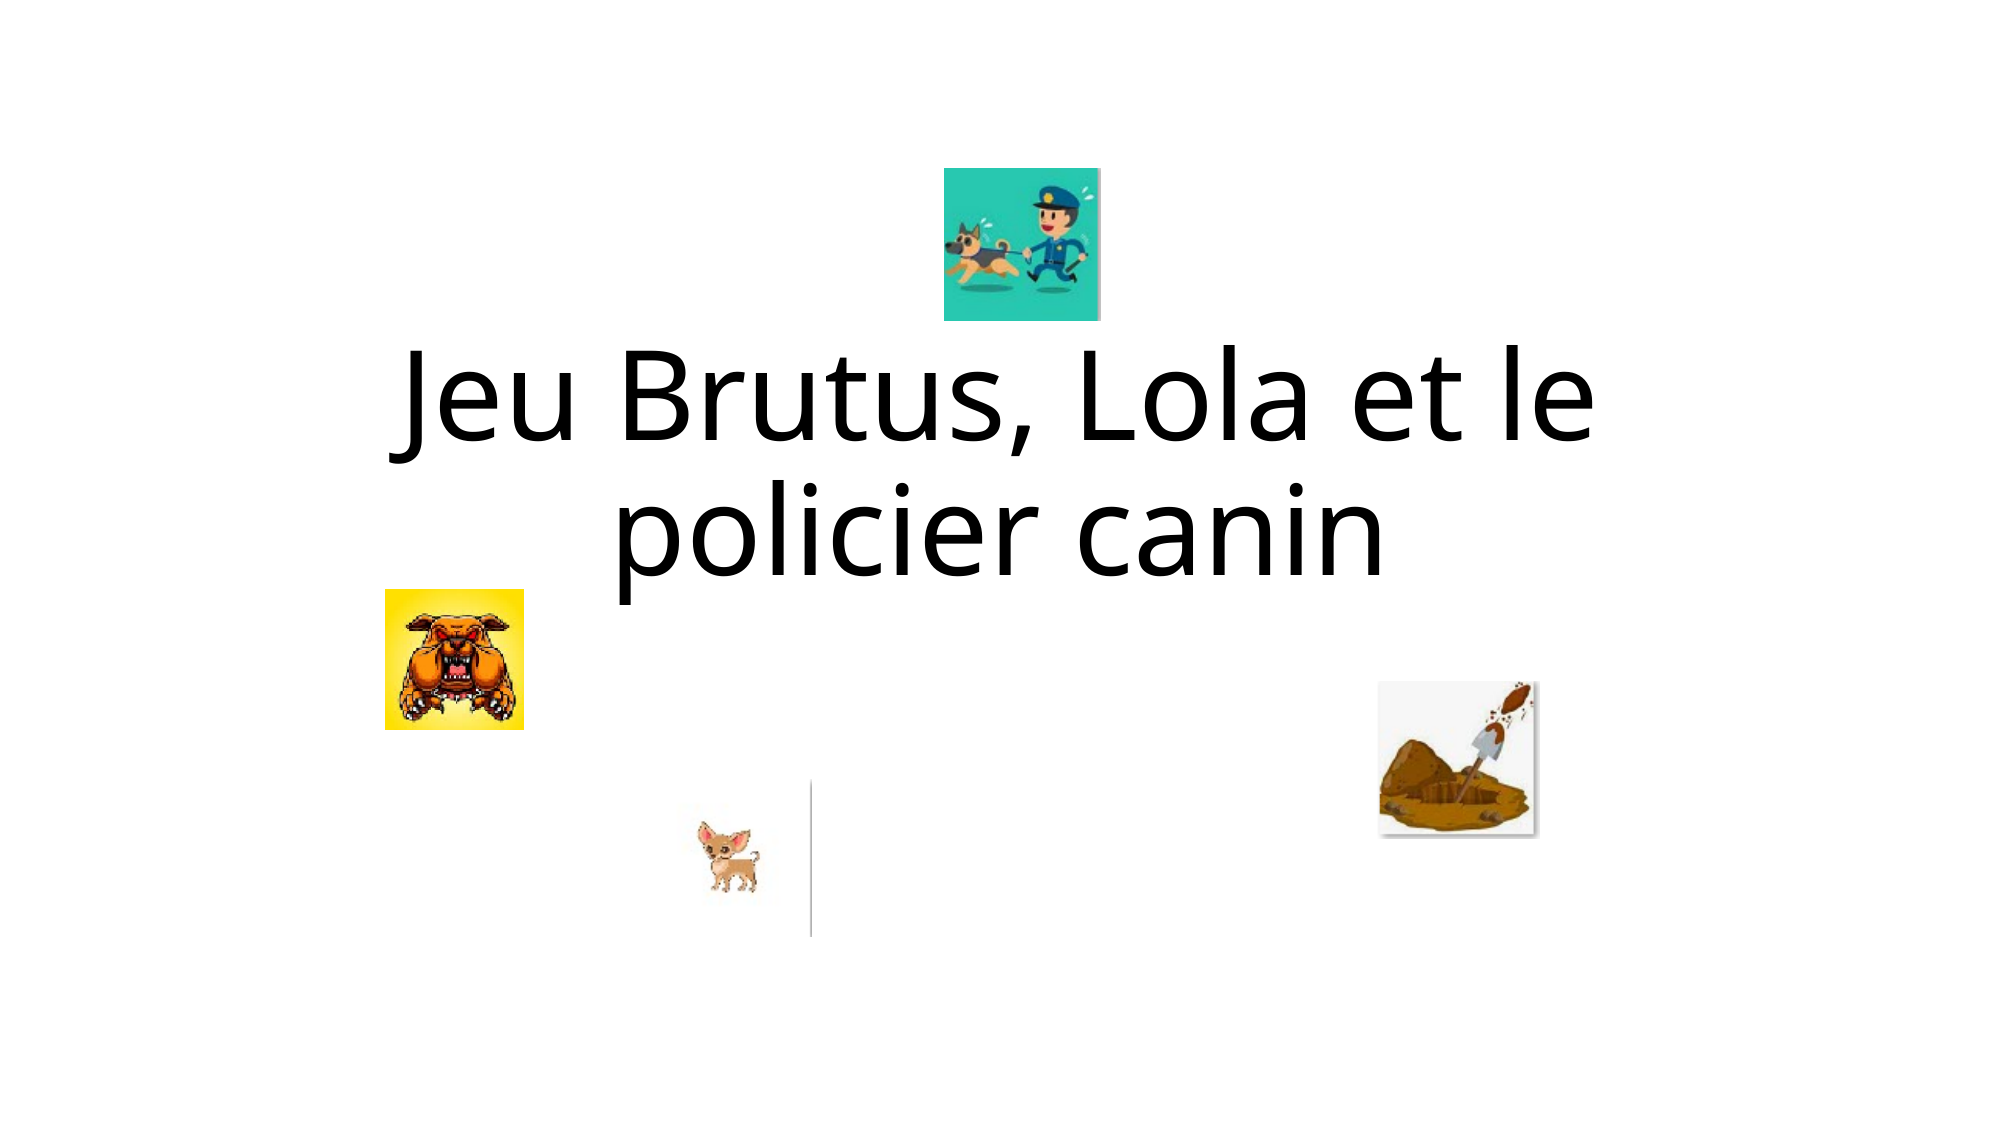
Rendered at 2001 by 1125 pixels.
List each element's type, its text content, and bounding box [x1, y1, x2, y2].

picture [385, 589, 524, 730]
picture [944, 168, 1101, 321]
title Jeu Brutus, Lola et le policier canin [249, 218, 1750, 611]
picture [1377, 681, 1540, 839]
picture [653, 779, 812, 937]
